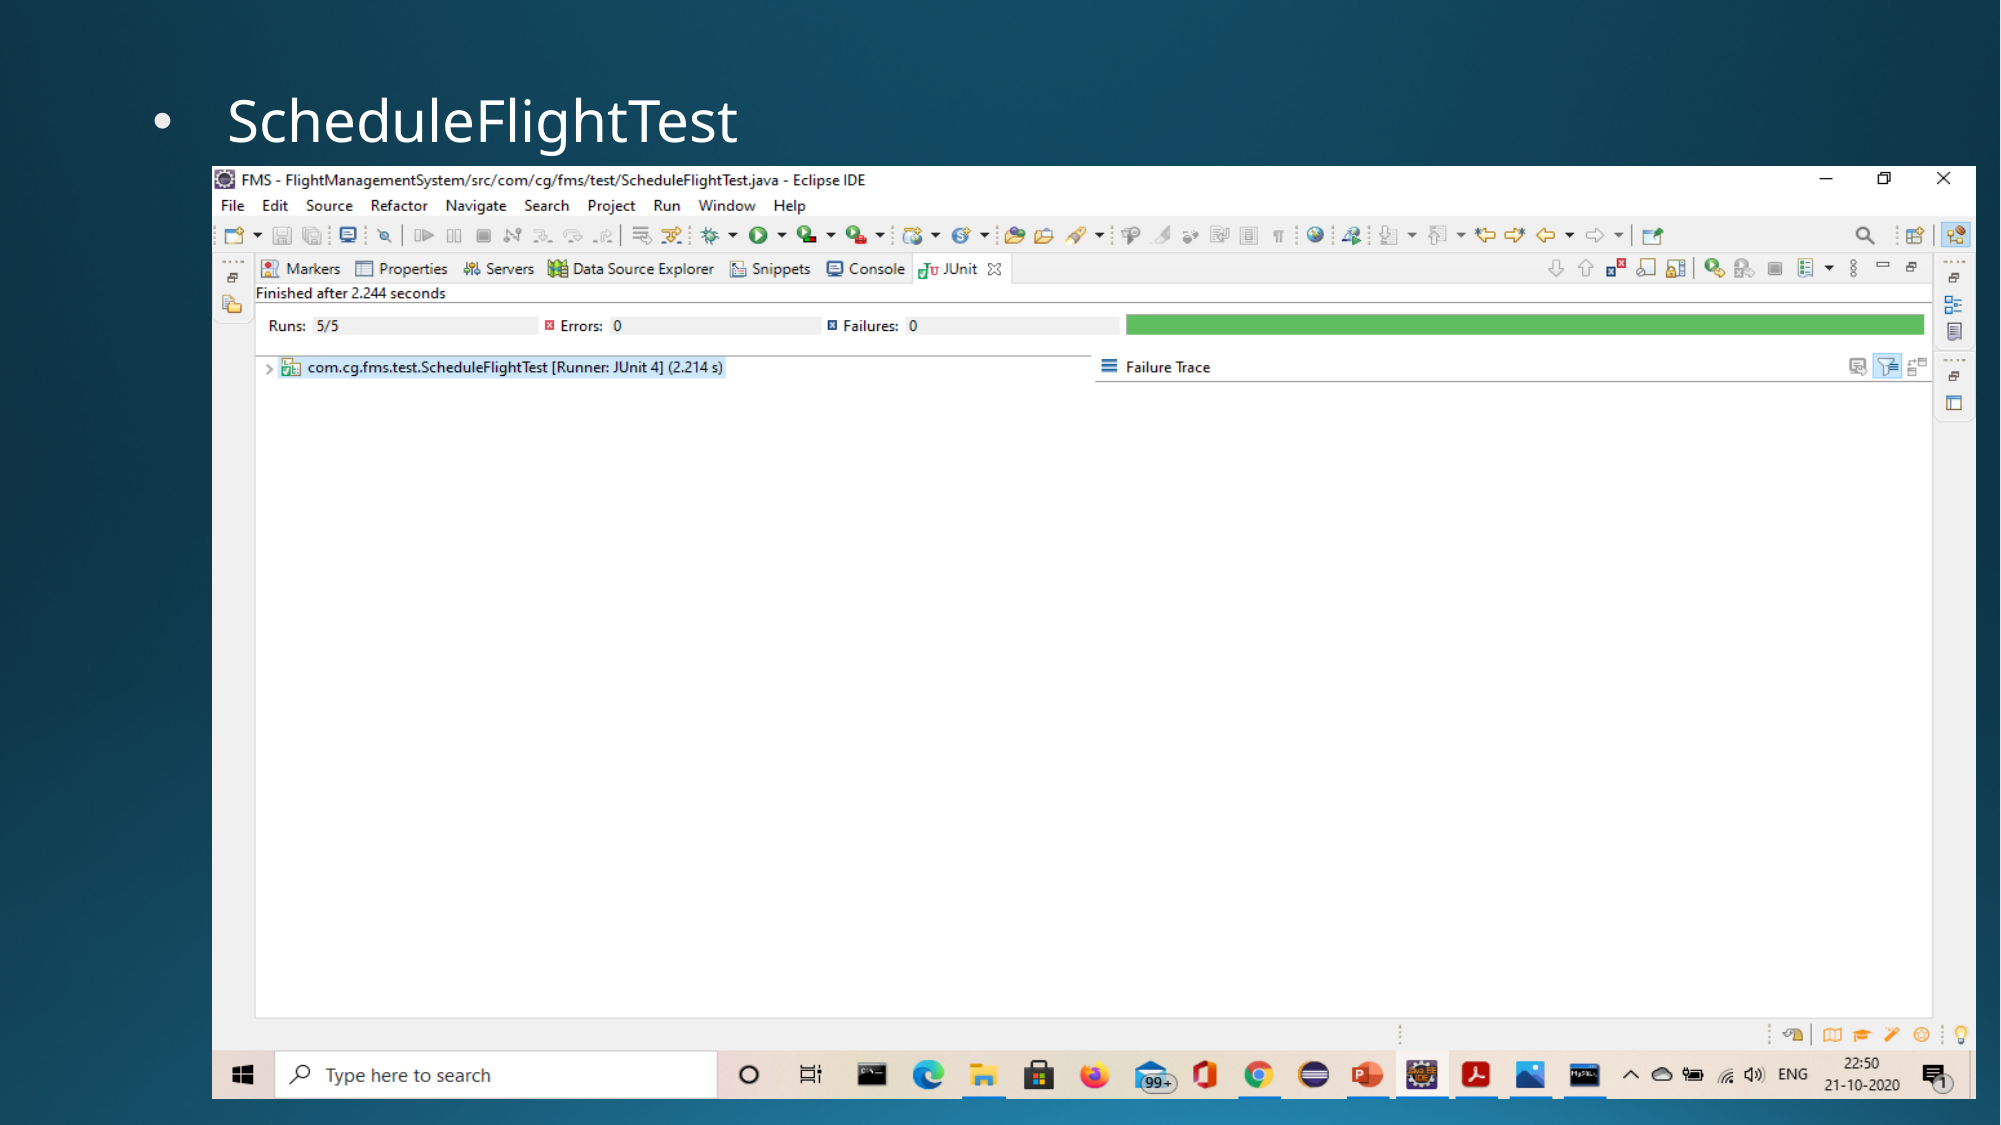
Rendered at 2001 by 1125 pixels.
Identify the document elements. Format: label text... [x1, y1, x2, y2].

title ScheduleFlightTest [137, 59, 1863, 187]
picture [0, 0, 2001, 1125]
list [212, 166, 1976, 1099]
